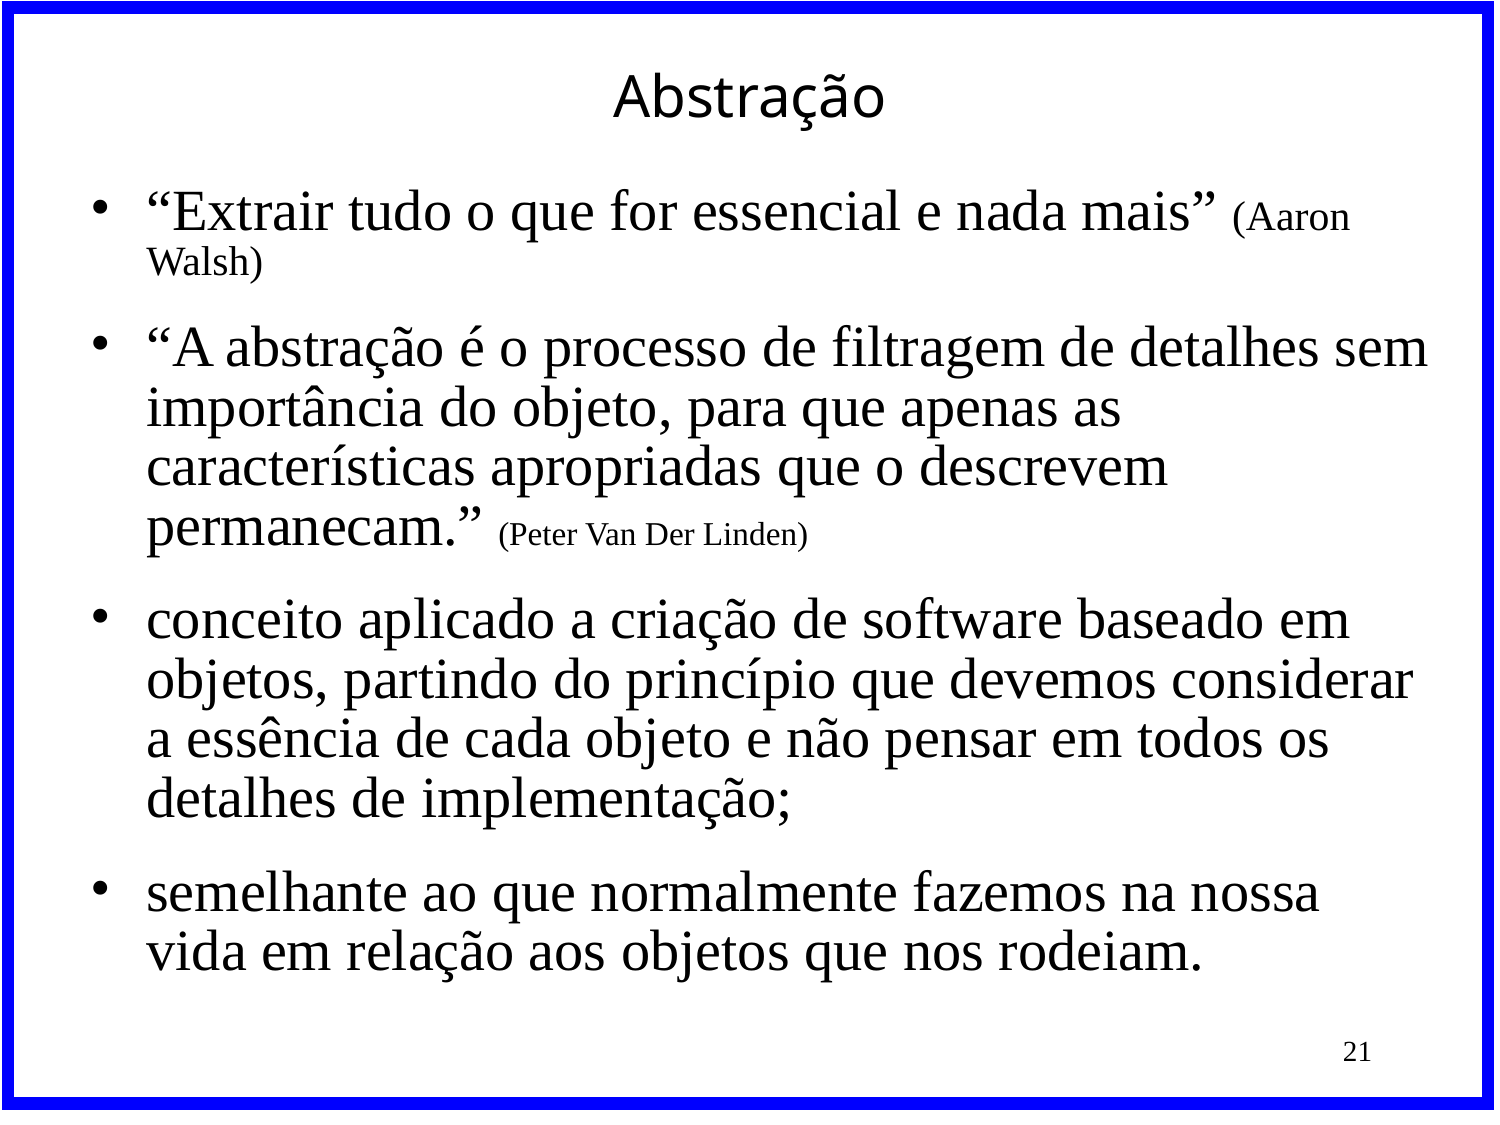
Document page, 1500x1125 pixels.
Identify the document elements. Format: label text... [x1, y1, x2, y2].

list “Extrair tudo o que for essencial e nada mais” (Aaron Walsh) “A abstração é o processo de filtragem de detalhes sem importância do objeto, para que apenas as características apropriadas que o descrevem permanecam.” (Peter Van Der Linden) conceito aplicado a criação de software baseado em objetos, partindo do princípio que devemos considerar a essência de cada objeto e não pensar em todos os detalhes de implementação; semelhante ao que normalmente fazemos na nossa vida em relação aos objetos que nos rodeiam. [75, 174, 1450, 1000]
title Abstração [37, 24, 1463, 163]
text_box ‹#› [1074, 1024, 1388, 1100]
